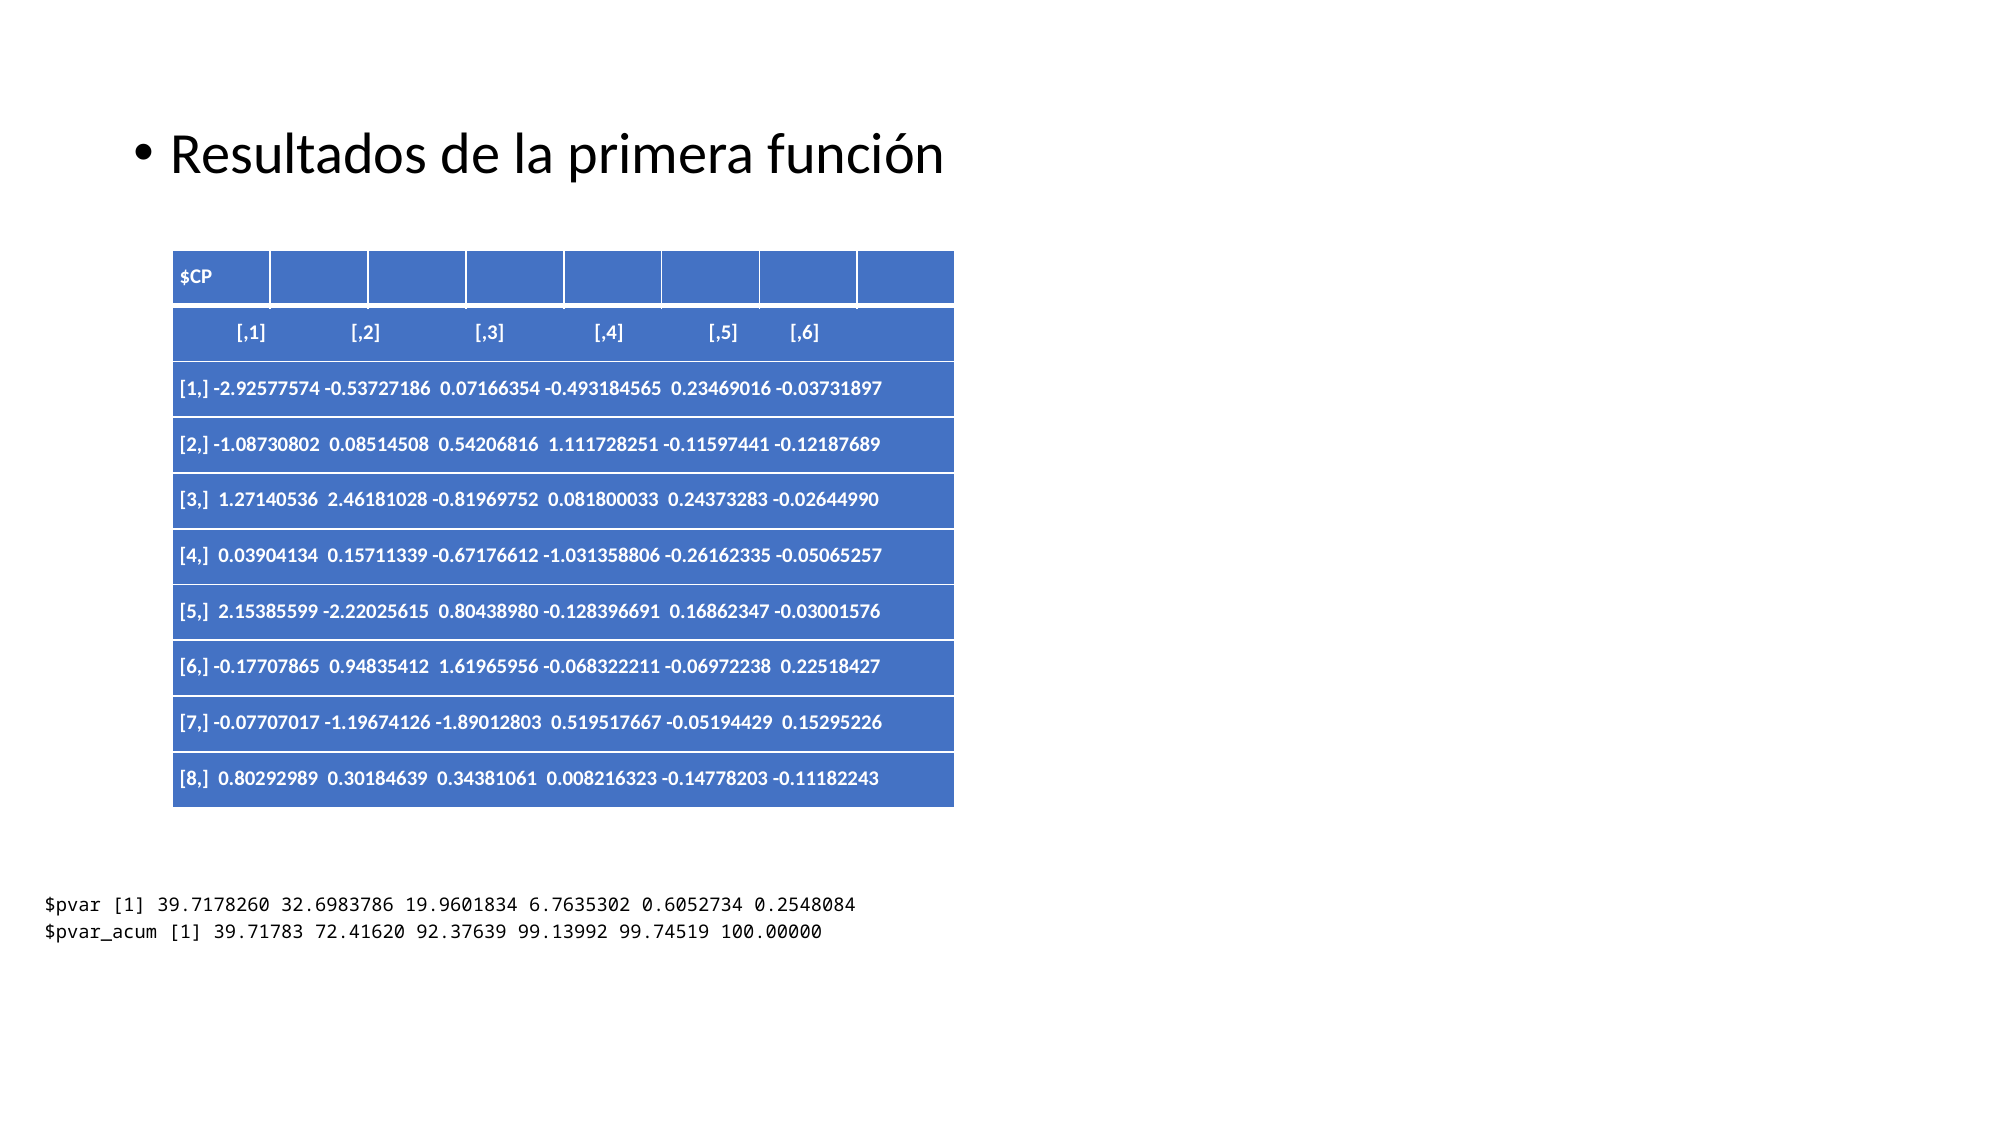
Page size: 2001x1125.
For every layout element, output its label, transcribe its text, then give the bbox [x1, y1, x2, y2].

table_cell [8,] 0.80292989 0.30184639 0.34381061 0.008216323 -0.14778203 -0.11182243 [173, 753, 954, 807]
table_header [271, 251, 367, 303]
table_header [565, 251, 661, 303]
table_cell [1,] -2.92577574 -0.53727186 0.07166354 -0.493184565 0.23469016 -0.03731897 [173, 362, 954, 416]
table_cell [5,] 2.15385599 -2.22025615 0.80438980 -0.128396691 0.16862347 -0.03001576 [173, 585, 954, 639]
table_header [858, 251, 954, 303]
table_header [662, 251, 759, 303]
table_header [369, 251, 465, 303]
table_header $CP [173, 251, 269, 303]
table_cell [6,] -0.17707865 0.94835412 1.61965956 -0.068322211 -0.06972238 0.22518427 [173, 641, 954, 695]
table_cell [4,] 0.03904134 0.15711339 -0.67176612 -1.031358806 -0.26162335 -0.05065257 [173, 530, 954, 584]
table_header [760, 251, 856, 303]
table_cell [2,] -1.08730802 0.08514508 0.54206816 1.111728251 -0.11597441 -0.12187689 [173, 418, 954, 472]
table_cell [3,] 1.27140536 2.46181028 -0.81969752 0.081800033 0.24373283 -0.02644990 [173, 474, 954, 528]
table_cell [7,] -0.07707017 -1.19674126 -1.89012803 0.519517667 -0.05194429 0.15295226 [173, 697, 954, 751]
table_header [467, 251, 563, 303]
table_cell [,1] [,2] [,3] [,4] [,5] [,6] [173, 308, 954, 361]
text_box $pvar [1] 39.7178260 32.6983786 19.9601834 6.7635302 0.6052734 0.2548084 $pvar_acum [1] 39.71783 72.41620 92.37639 99.13992 99.74519 100.00000 [44, 892, 1069, 943]
list Resultados de la primera función [118, 115, 1793, 831]
